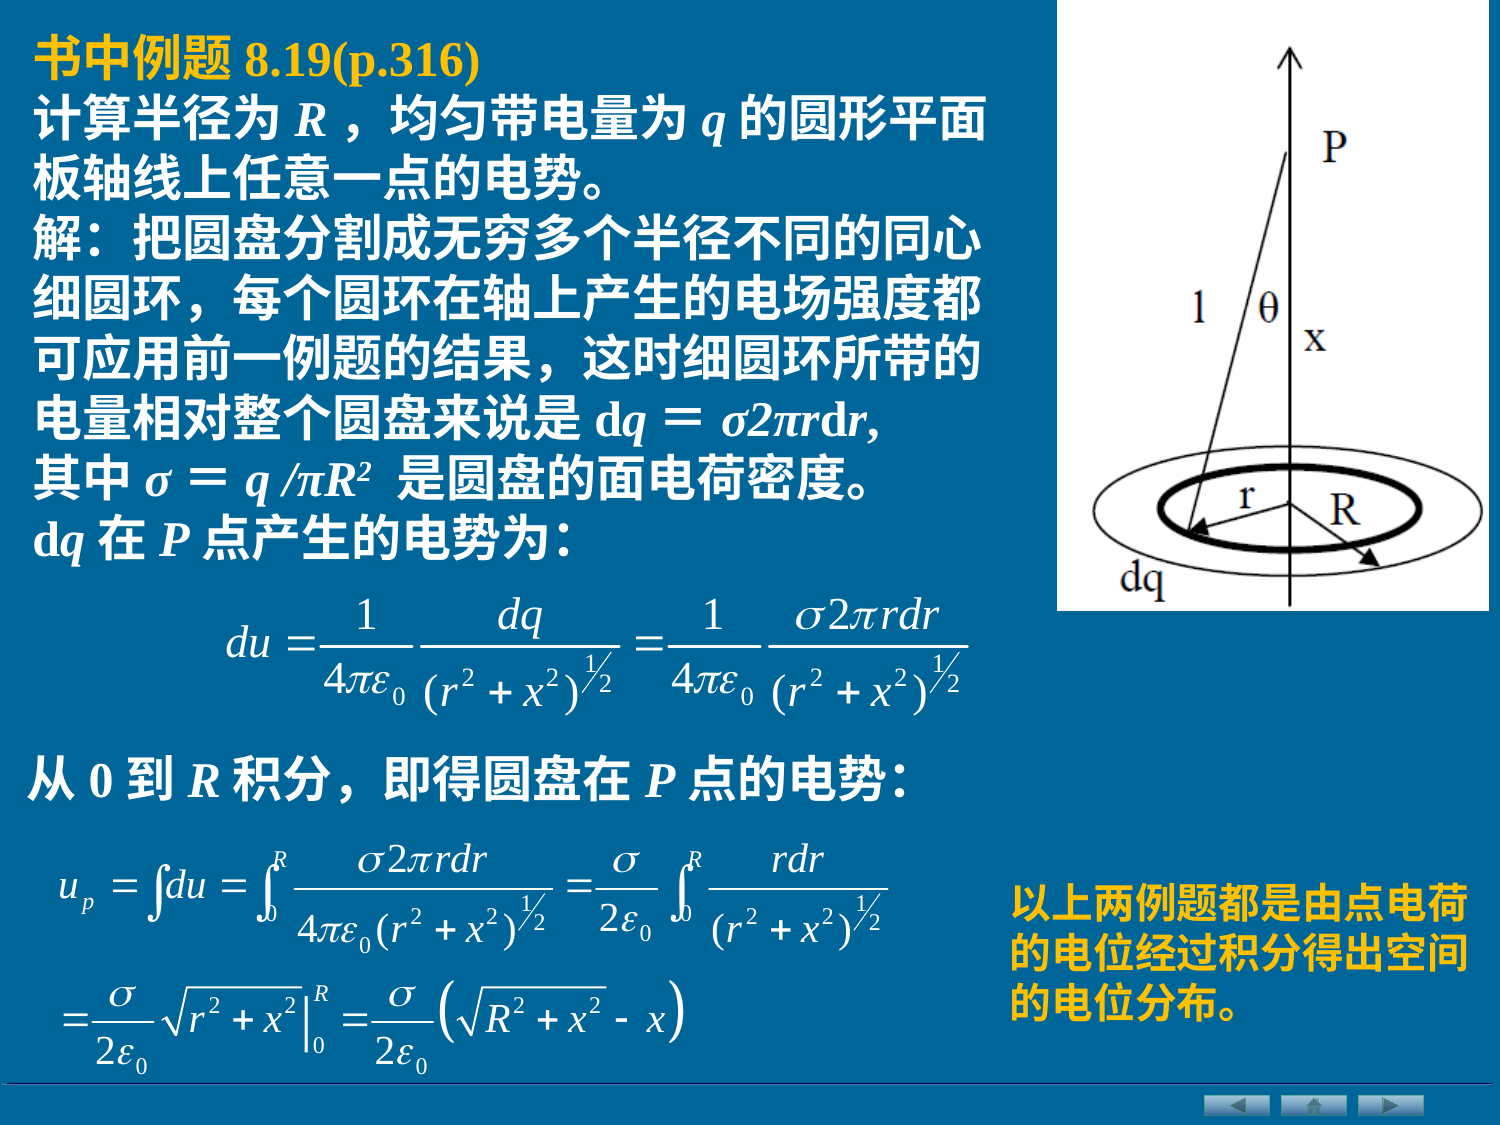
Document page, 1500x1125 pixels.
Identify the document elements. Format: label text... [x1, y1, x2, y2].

picture [1058, 0, 1488, 610]
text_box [218, 585, 979, 727]
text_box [52, 833, 896, 1083]
text_box 书中例题8.19(p.316) 计算半径为R，均匀带电量为q的圆形平面板轴线上任意一点的电势。 解：把圆盘分割成无穷多个半径不同的同心细圆环，每个圆环在轴上产生的电场强度都可应用前一例题的结果，这时细圆环所带的电量相对整个圆盘来说是dq＝σ2πrdr, 其中σ＝q /πR2 是圆盘的面电荷密度。 dq在P点产生的电势为： [17, 19, 1010, 574]
text_box 以上两例题都是由点电荷的电位经过积分得出空间的电位分布。 [995, 869, 1489, 1035]
text_box 从0到R积分，即得圆盘在P点的电势： [11, 739, 952, 815]
